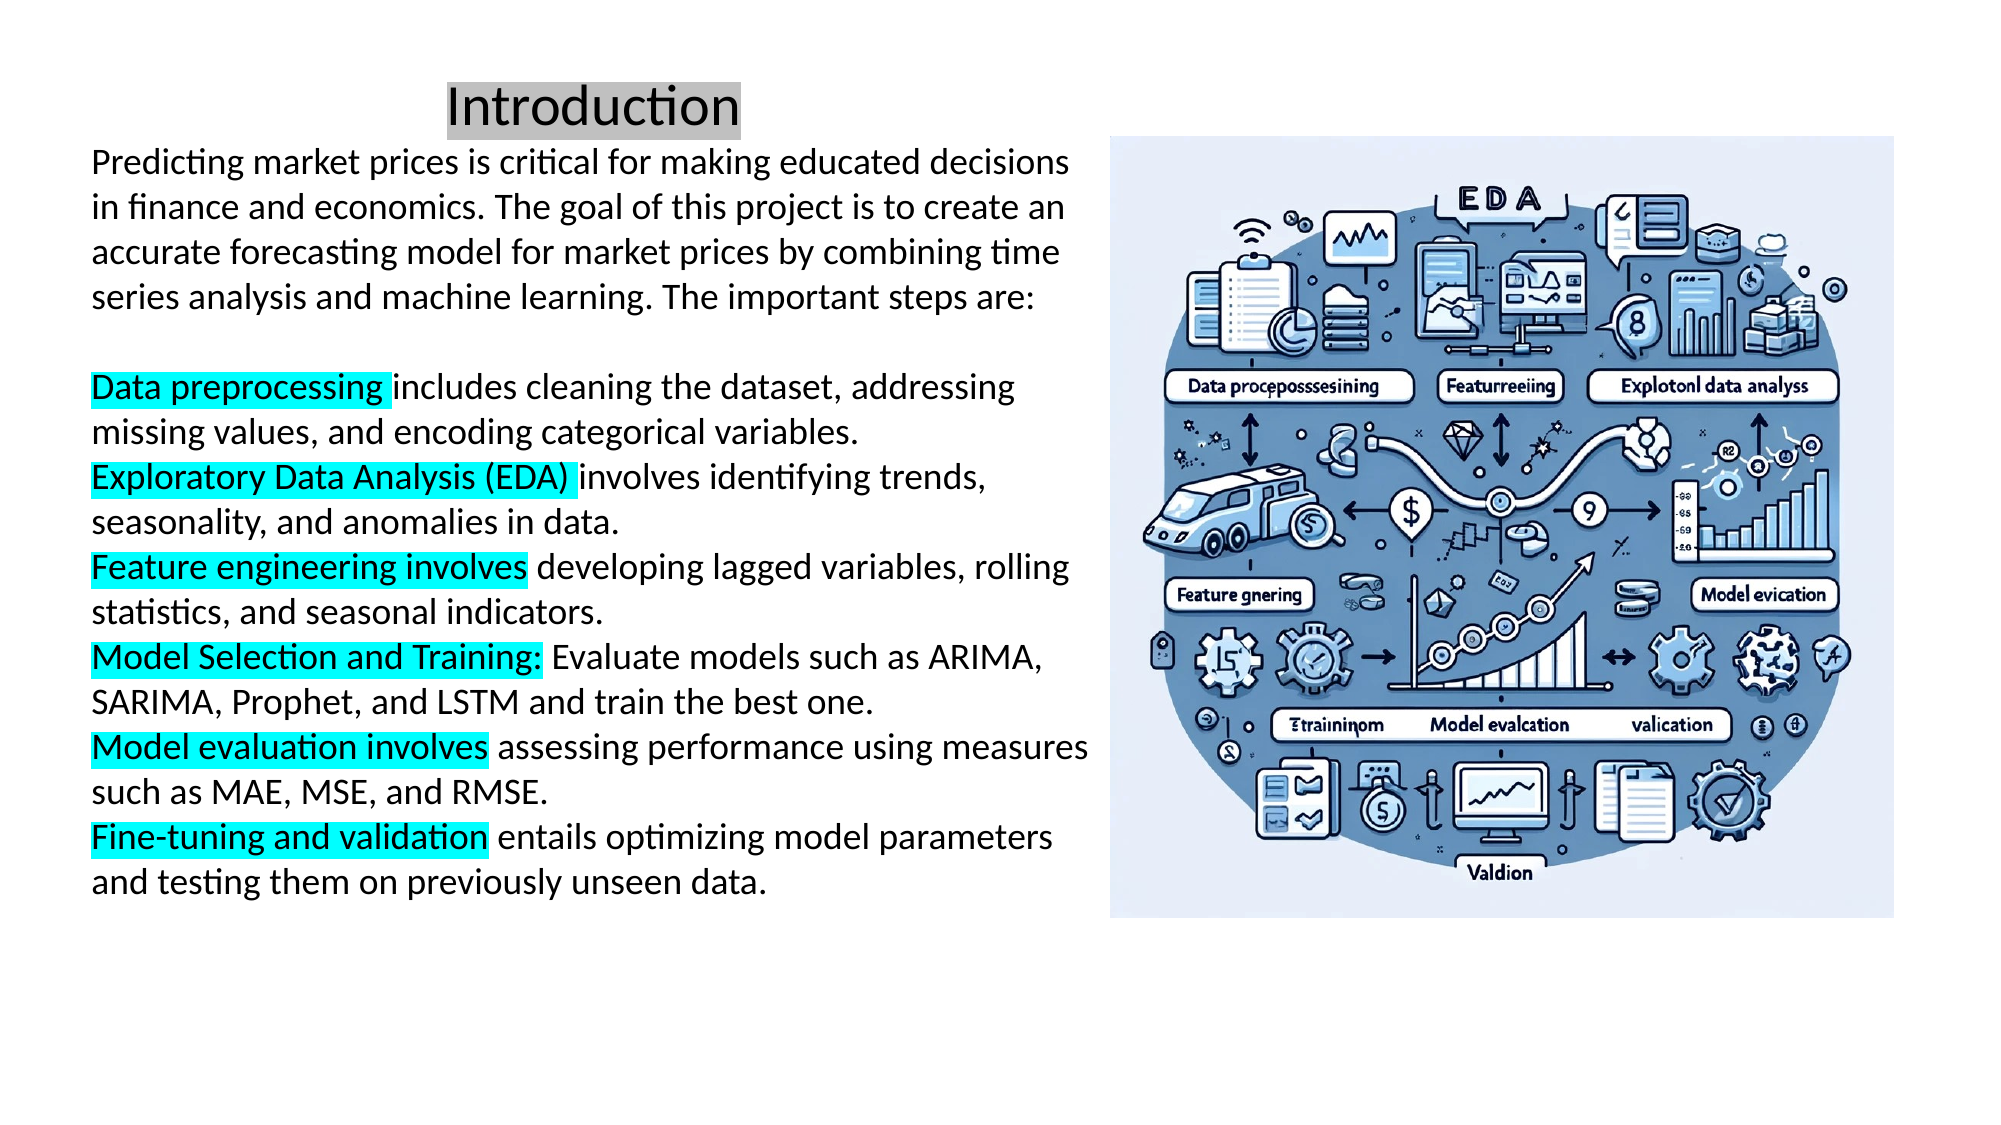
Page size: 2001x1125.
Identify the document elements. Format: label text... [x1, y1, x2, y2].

text_box Introduction Predicting market prices is critical for making educated decisions in finance and economics. The goal of this project is to create an accurate forecasting model for market prices by combining time series analysis and machine learning. The important steps are: Data preprocessing includes cleaning the dataset, addressing missing values, and encoding categorical variables. Exploratory Data Analysis (EDA) involves identifying trends, seasonality, and anomalies in data. Feature engineering involves developing lagged variables, rolling statistics, and seasonal indicators. Model Selection and Training: Evaluate models such as ARIMA, SARIMA, Prophet, and LSTM and train the best one. Model evaluation involves assessing performance using measures such as MAE, MSE, and RMSE. Fine-tuning and validation entails optimizing model parameters and testing them on previously unseen data. [76, 59, 1111, 910]
picture [1110, 136, 1894, 918]
